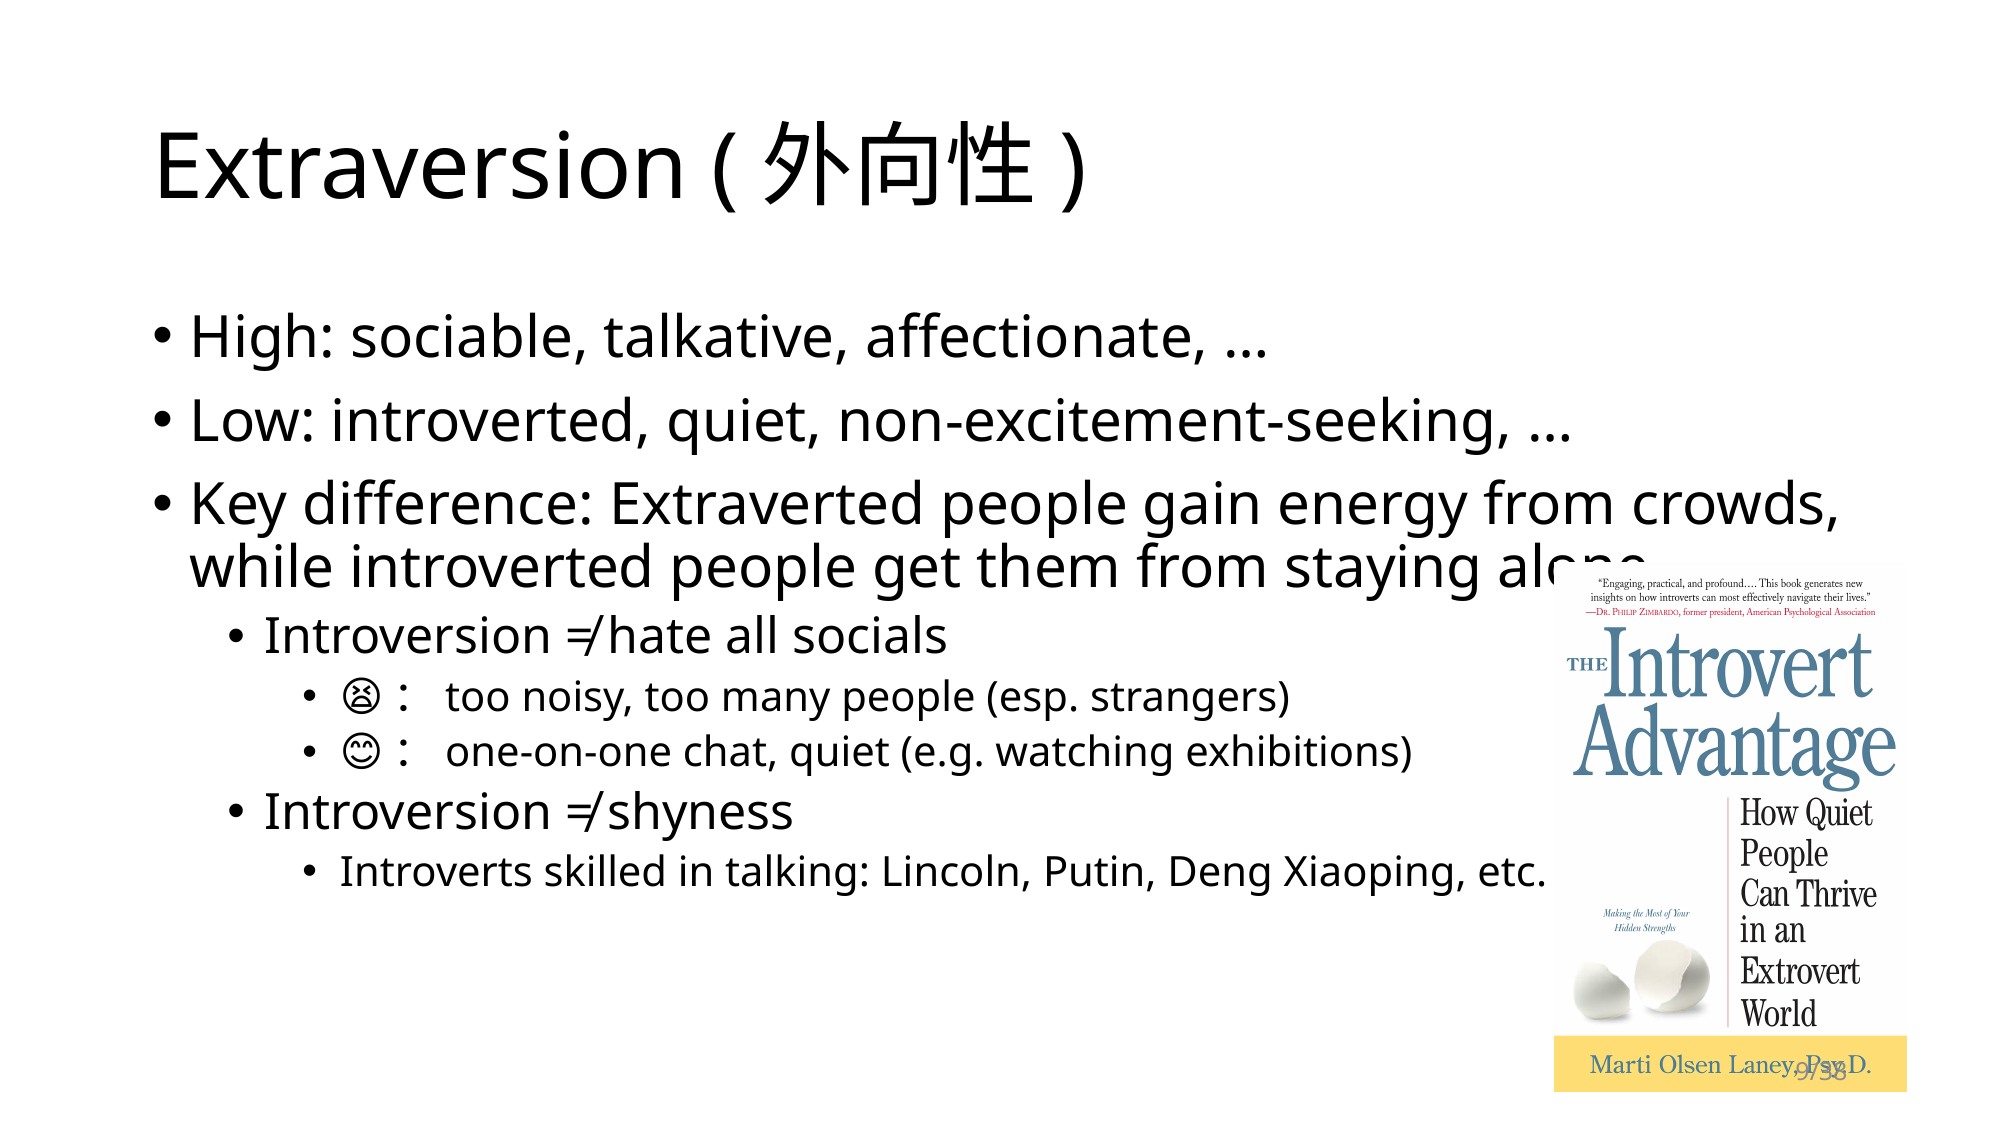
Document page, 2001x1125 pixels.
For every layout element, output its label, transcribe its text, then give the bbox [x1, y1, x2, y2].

slide_number 9/38 [1412, 1042, 1863, 1103]
picture [1554, 562, 1907, 1092]
list High: sociable, talkative, affectionate, … Low: introverted, quiet, non-excitement-seeking, … Key difference: Extraverted people gain energy from crowds, while introverted people get them from staying alone Introversion ≠ hate all socials 😫：too noisy, too many people (esp. strangers) 😊：one-on-one chat, quiet (e.g. watching exhibitions) Introversion ≠ shyness Introverts skilled in talking: Lincoln, Putin, Deng Xiaoping, etc. [137, 299, 1863, 1014]
title Extraversion (外向性) [137, 59, 1863, 278]
